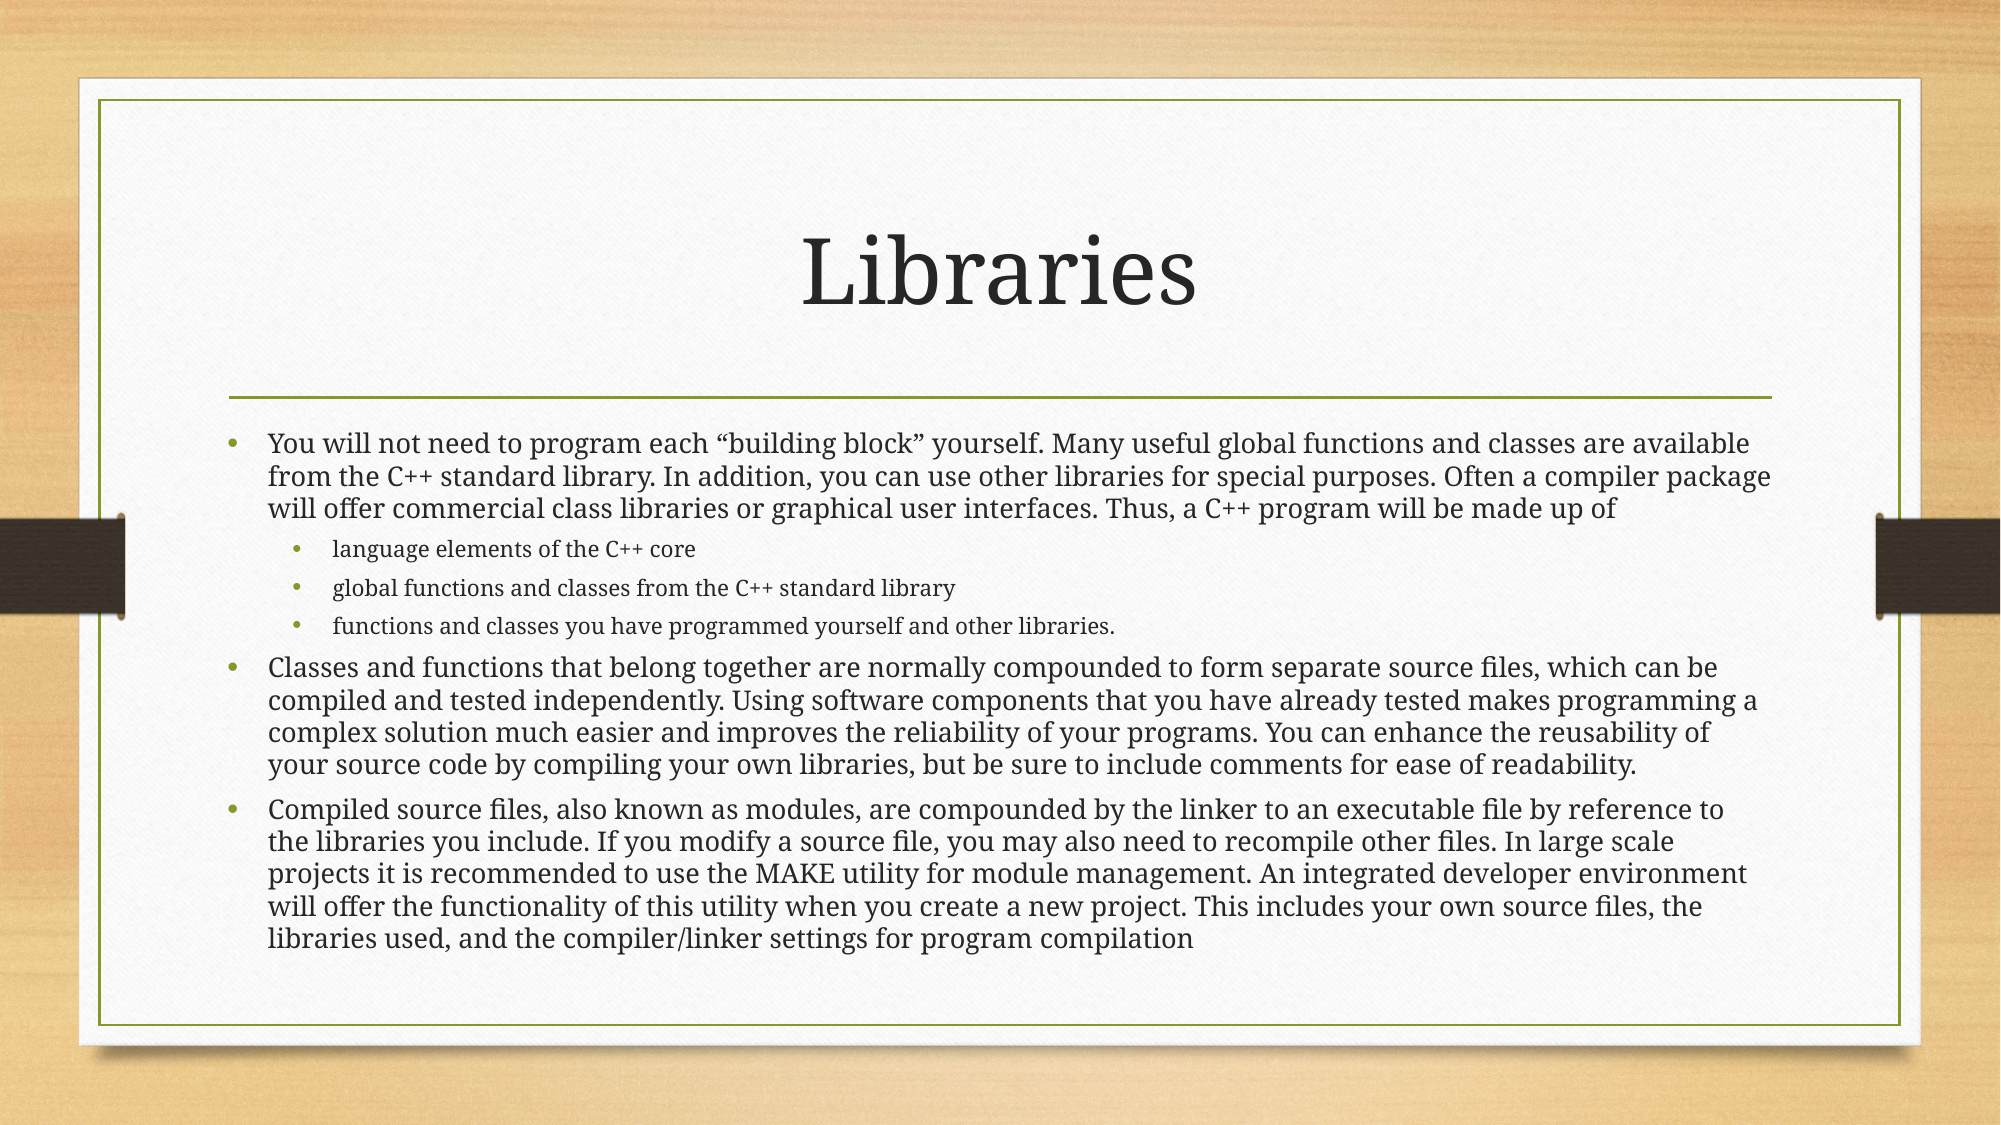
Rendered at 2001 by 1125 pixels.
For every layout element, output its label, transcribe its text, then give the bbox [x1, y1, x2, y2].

picture [0, 0, 2001, 1125]
title Libraries [212, 161, 1788, 375]
list You will not need to program each “building block” yourself. Many useful global functions and classes are available from the C++ standard library. In addition, you can use other libraries for special purposes. Often a compiler package will offer commercial class libraries or graphical user interfaces. Thus, a C++ program will be made up of language elements of the C++ core global functions and classes from the C++ standard library functions and classes you have programmed yourself and other libraries. Classes and functions that belong together are normally compounded to form separate source files, which can be compiled and tested independently. Using software components that you have already tested makes programming a complex solution much easier and improves the reliability of your programs. You can enhance the reusability of your source code by compiling your own libraries, but be sure to include comments for ease of readability. Compiled source files, also known as modules, are compounded by the linker to an executable file by reference to the libraries you include. If you modify a source file, you may also need to recompile other files. In large scale projects it is recommended to use the MAKE utility for module management. An integrated developer environment will offer the functionality of this utility when you create a new project. This includes your own source files, the libraries used, and the compiler/linker settings for program compilation [212, 419, 1788, 1018]
